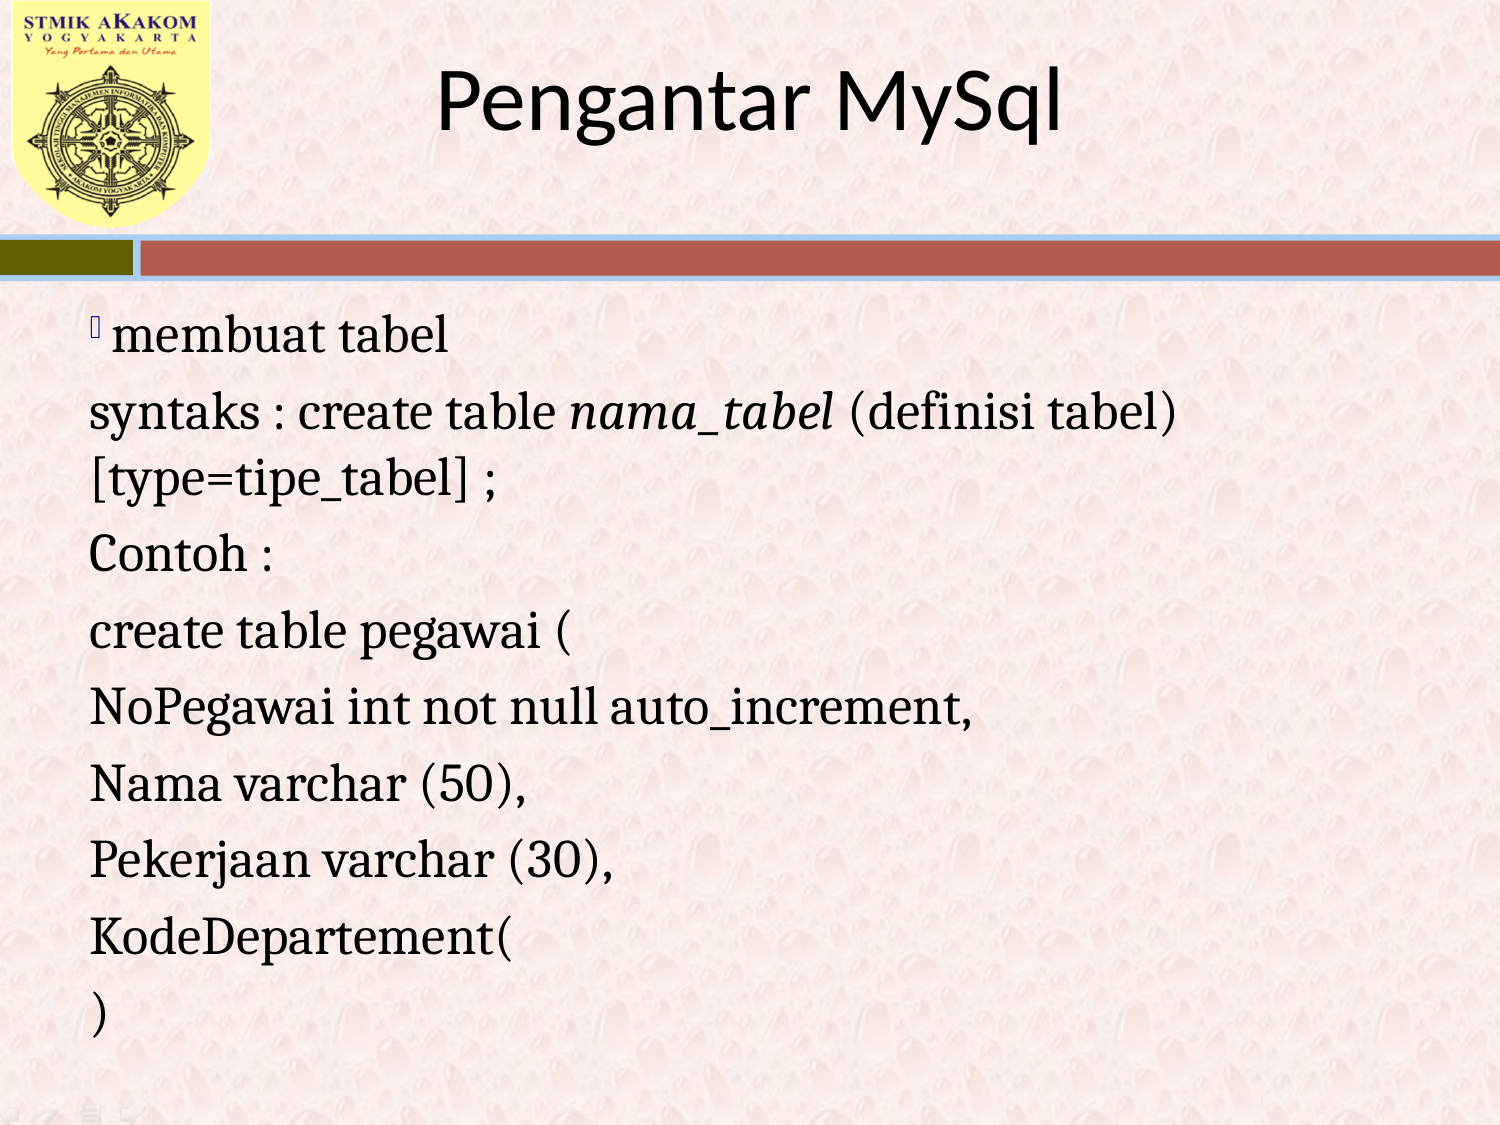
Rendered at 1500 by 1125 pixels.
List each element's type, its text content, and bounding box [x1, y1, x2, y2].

picture [11, 0, 211, 232]
list membuat tabel syntaks : create table nama_tabel (definisi tabel) [type=tipe_tabel] ; Contoh : create table pegawai ( NoPegawai int not null auto_increment, Nama varchar (50), Pekerjaan varchar (30), KodeDepartement( ) [75, 290, 1425, 1050]
title Pengantar MySql [75, 0, 1425, 188]
